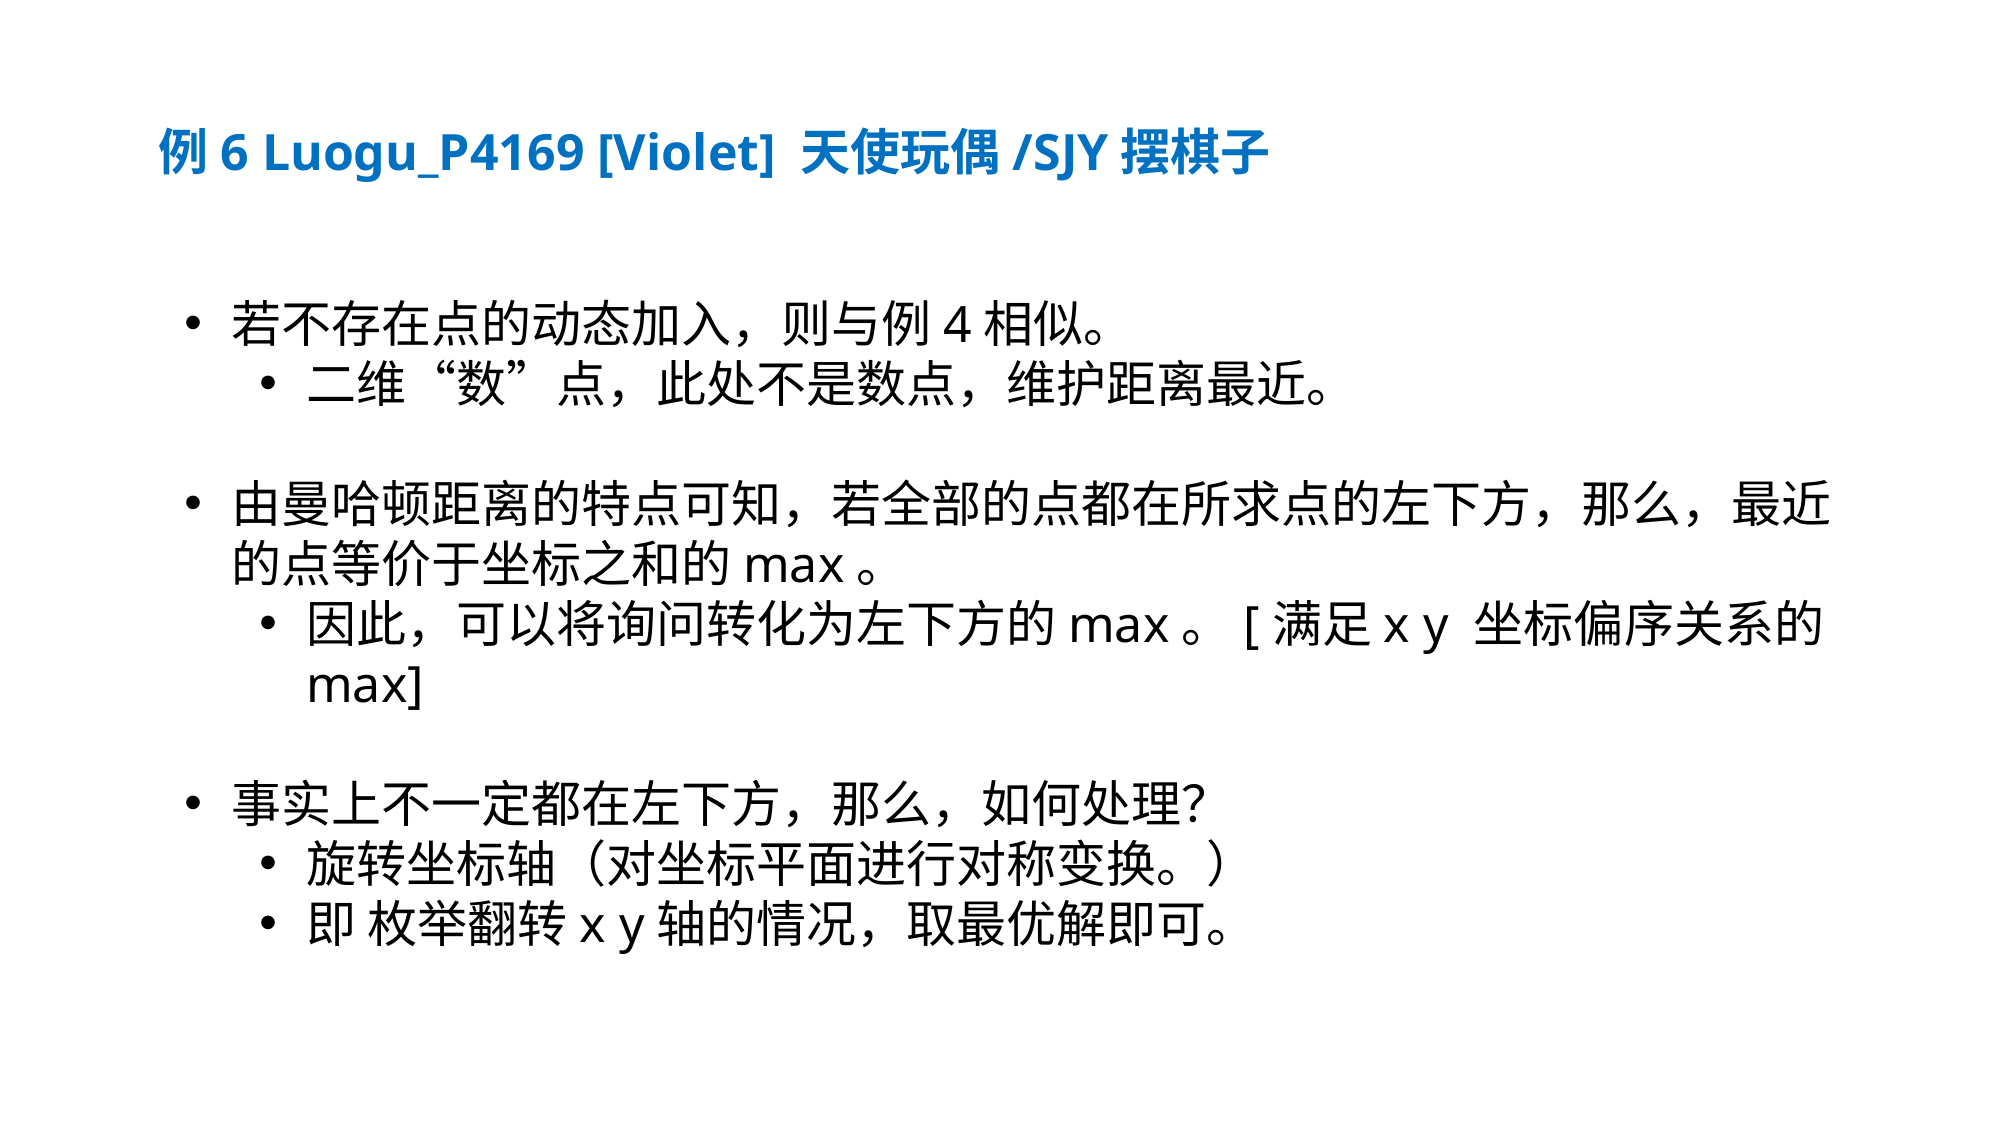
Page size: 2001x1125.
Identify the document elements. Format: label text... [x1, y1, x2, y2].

text_box 若不存在点的动态加入，则与例4相似。 二维“数”点，此处不是数点，维护距离最近。 由曼哈顿距离的特点可知，若全部的点都在所求点的左下方，那么，最近的点等价于坐标之和的max。 因此，可以将询问转化为左下方的max。[满足x y 坐标偏序关系的max] 事实上不一定都在左下方，那么，如何处理？ 旋转坐标轴（对坐标平面进行对称变换。） 即 枚举翻转x y轴的情况，取最优解即可。 [169, 284, 1888, 960]
text_box 例6 Luogu_P4169 [Violet] 天使玩偶/SJY摆棋子 [143, 112, 1602, 188]
